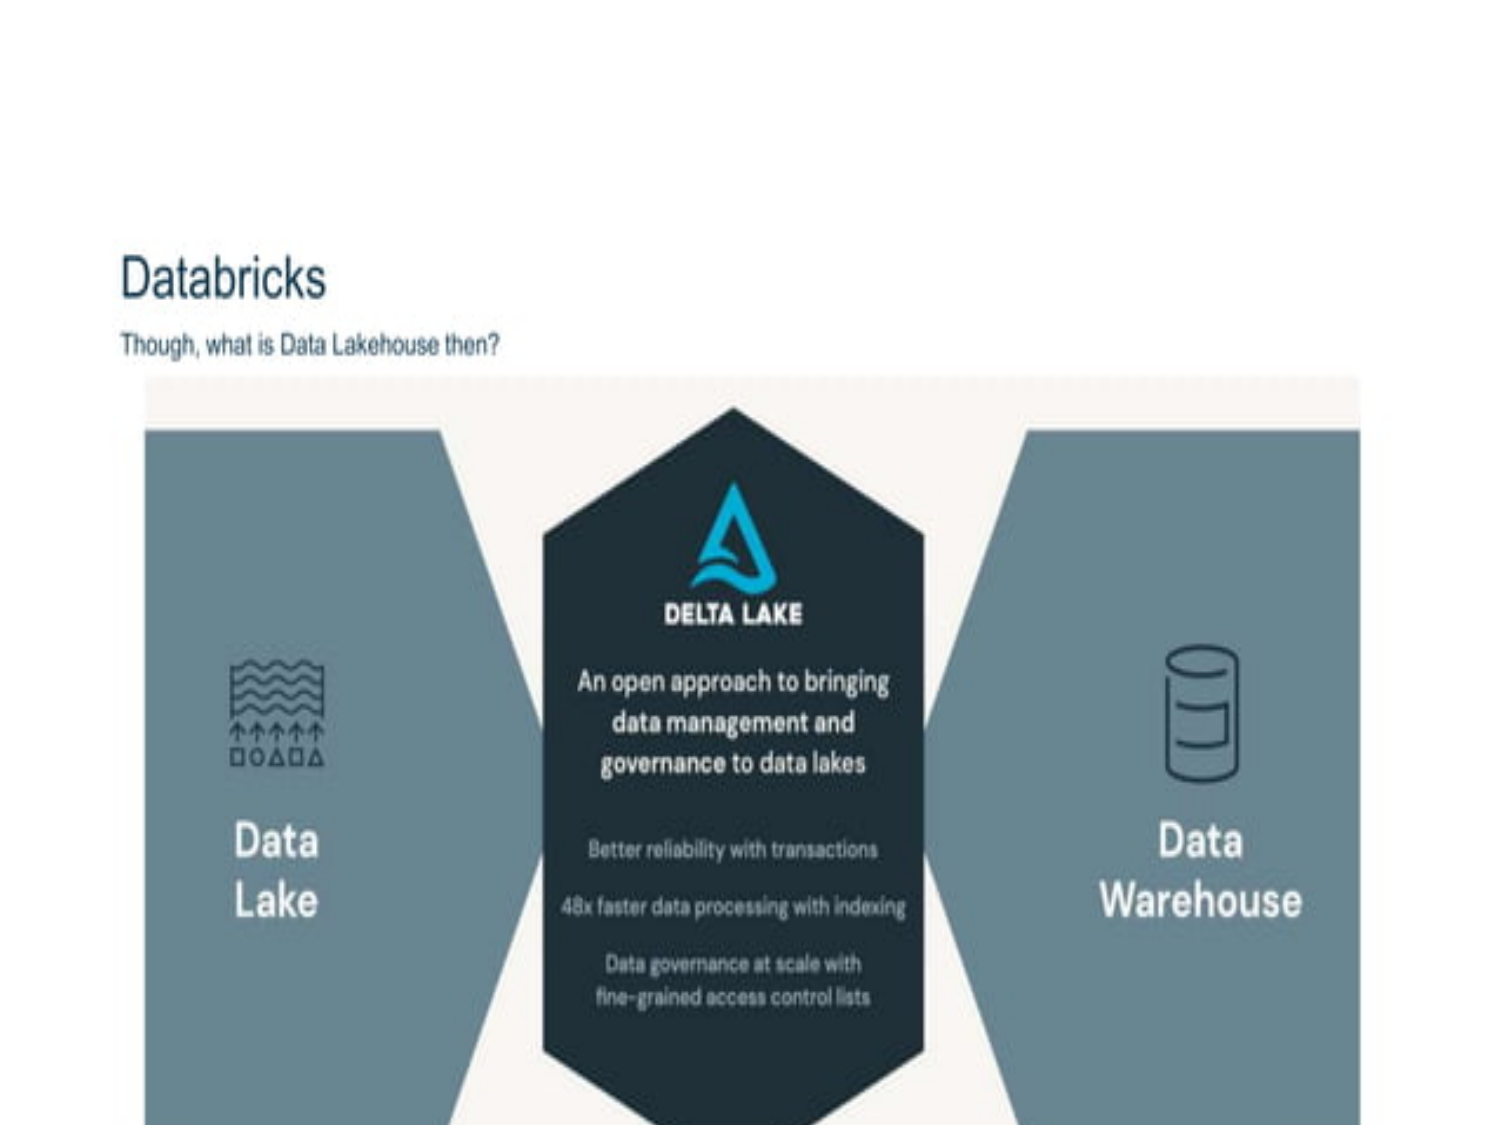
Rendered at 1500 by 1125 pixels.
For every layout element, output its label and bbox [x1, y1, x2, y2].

picture [0, 139, 1500, 1125]
